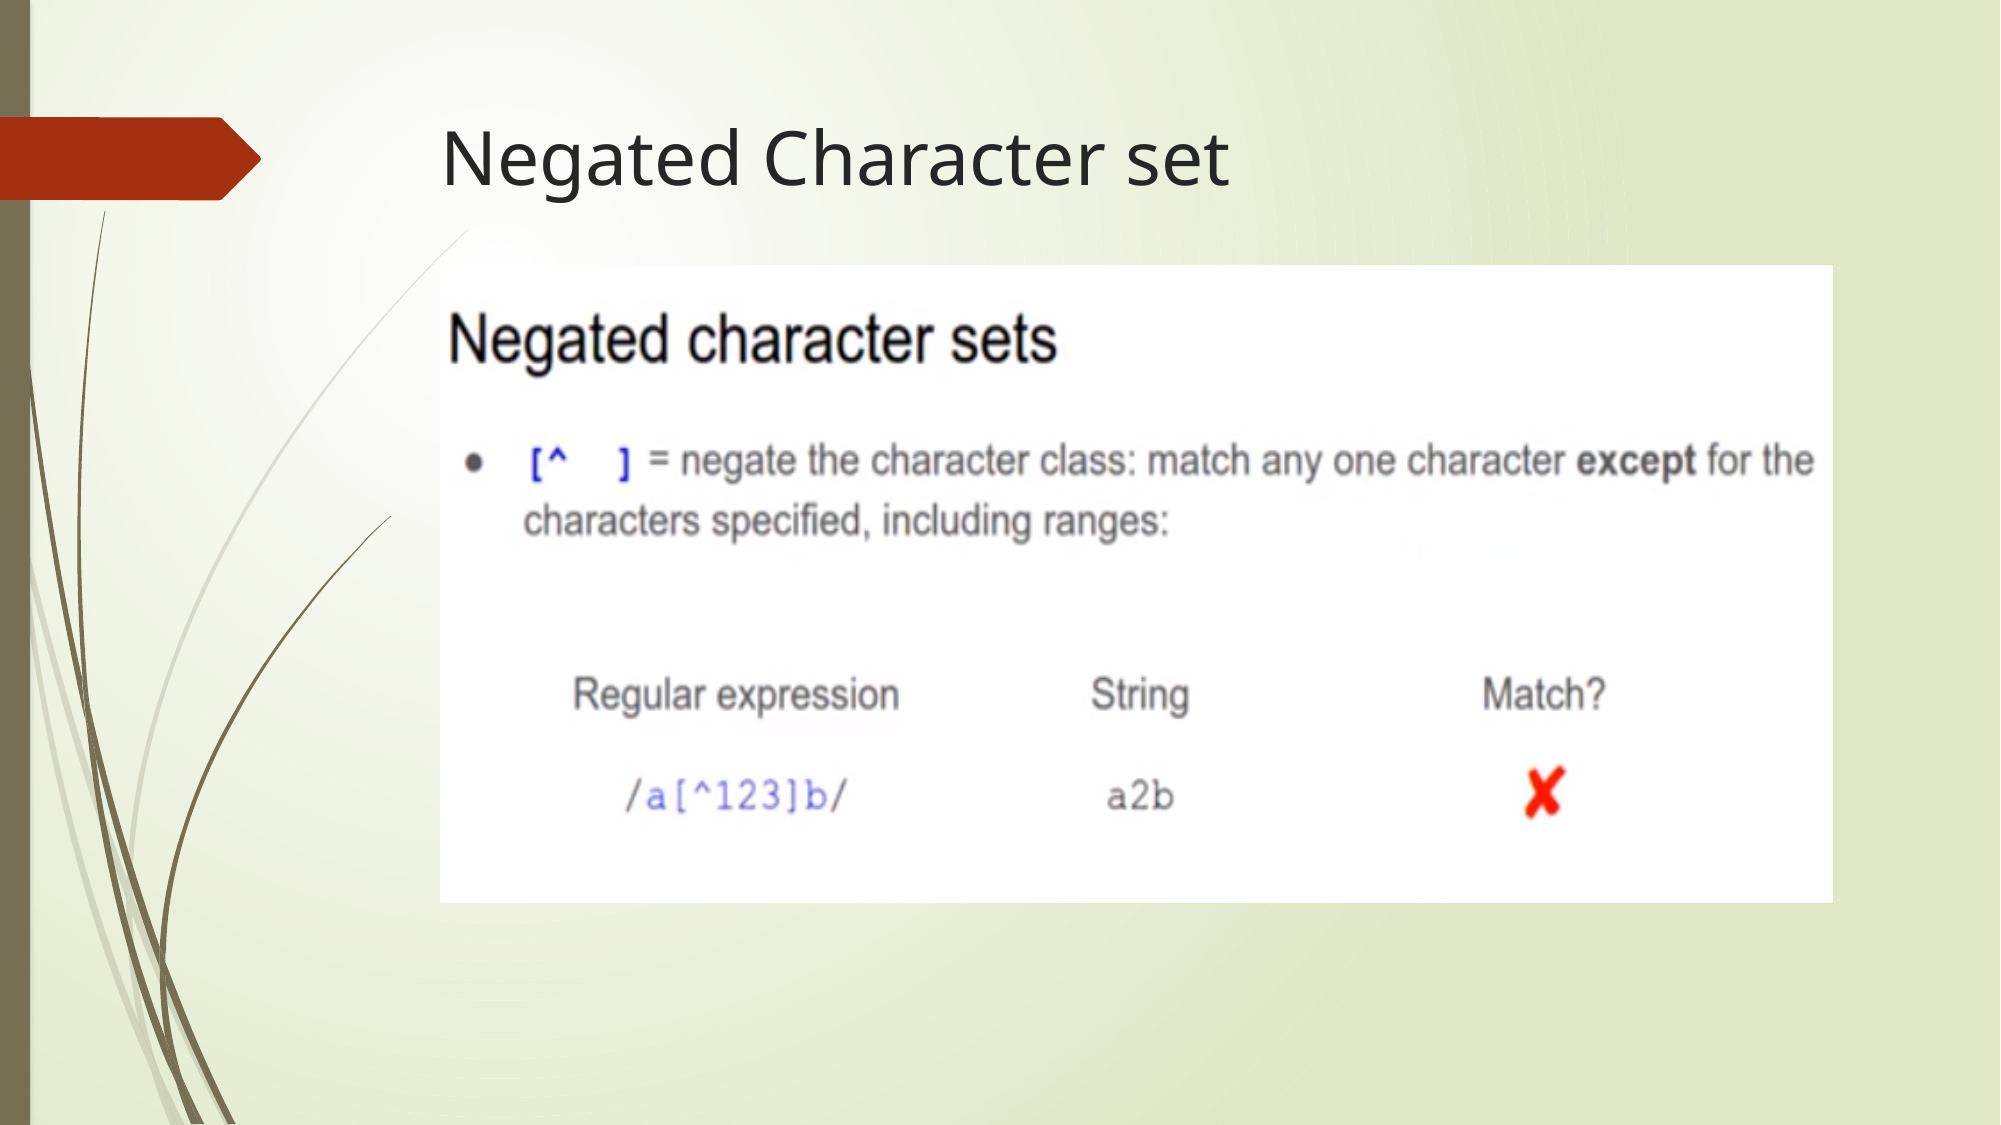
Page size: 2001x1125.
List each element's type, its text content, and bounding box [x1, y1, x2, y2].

picture [440, 265, 1833, 903]
title Negated Character set [425, 102, 1888, 217]
